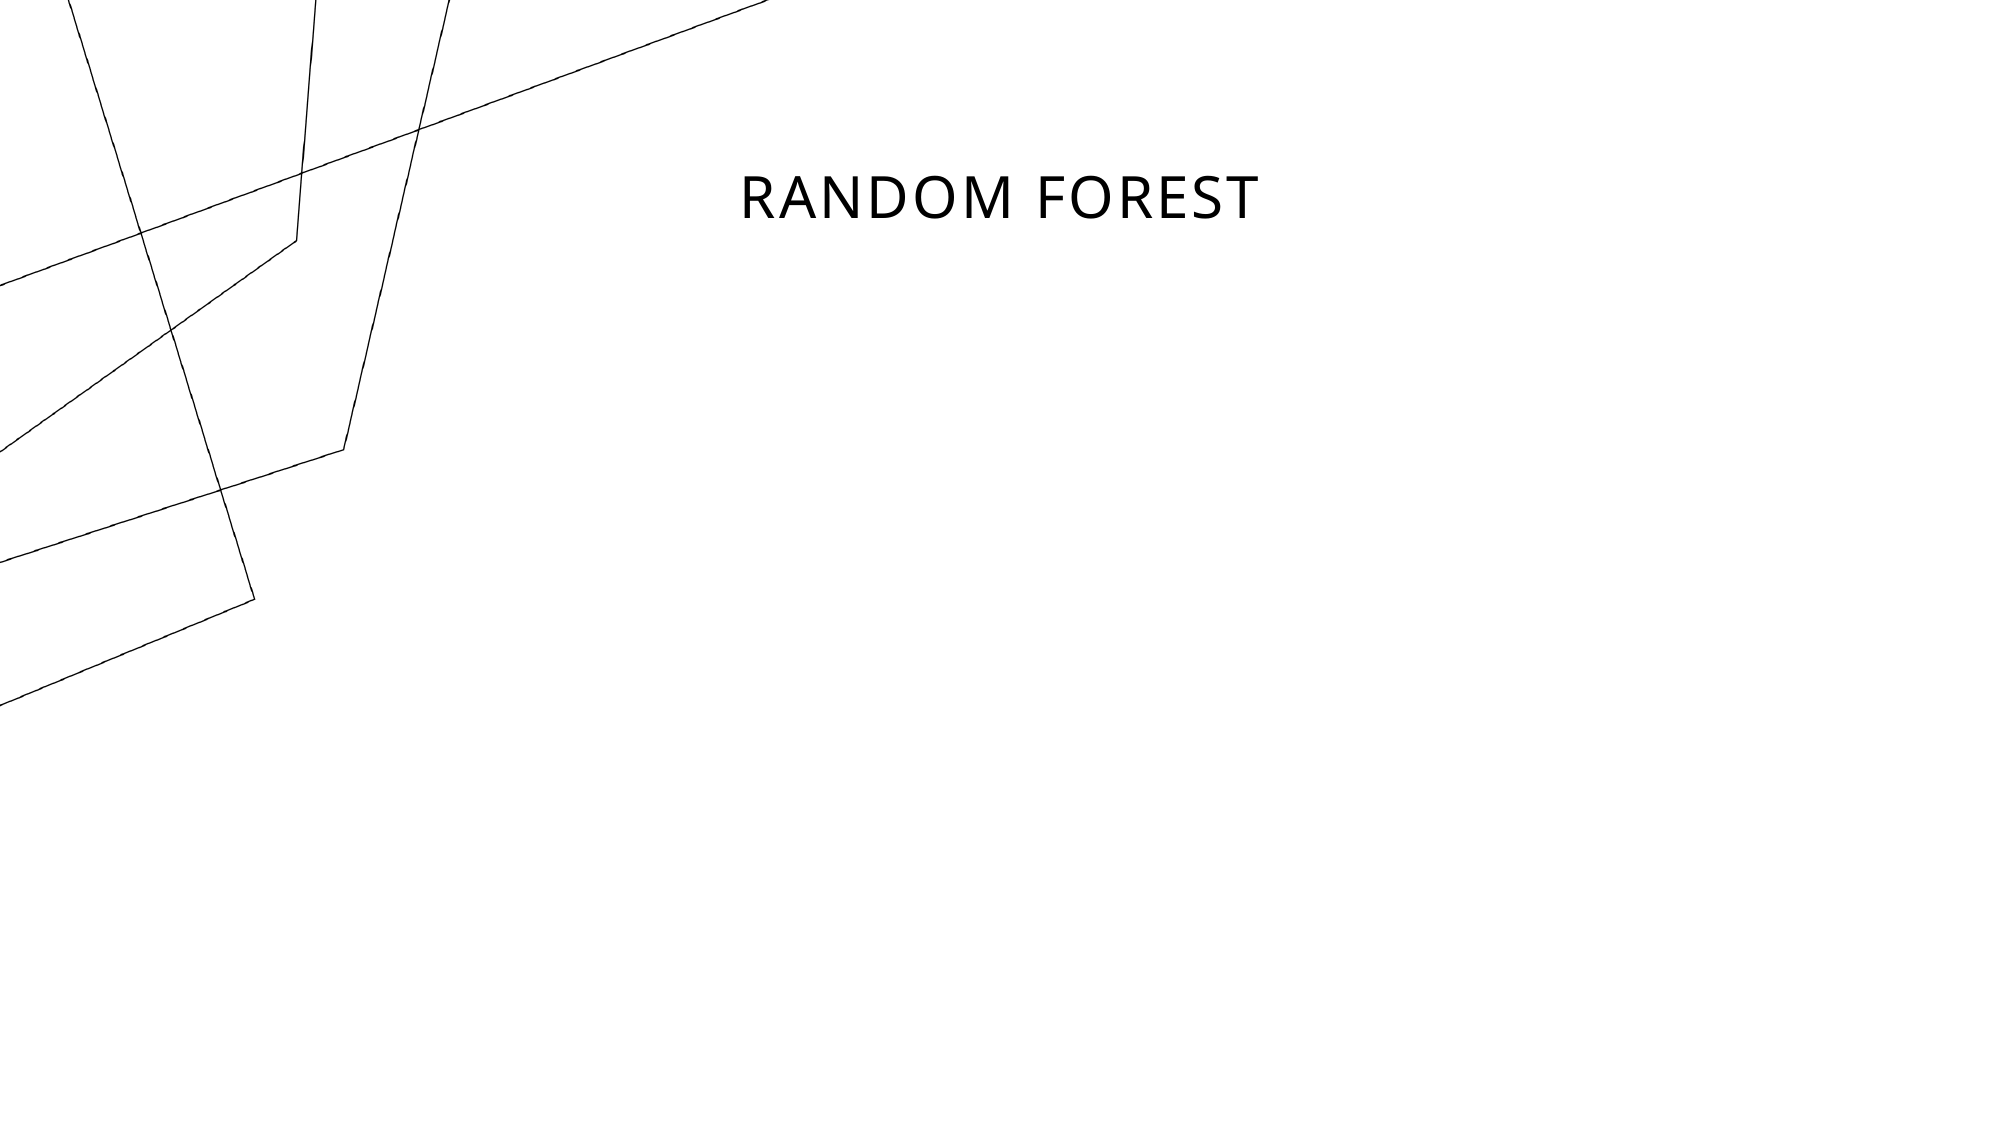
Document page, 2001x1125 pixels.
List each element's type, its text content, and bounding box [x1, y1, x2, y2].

title Random forest [309, 146, 1691, 239]
picture [0, 0, 803, 720]
